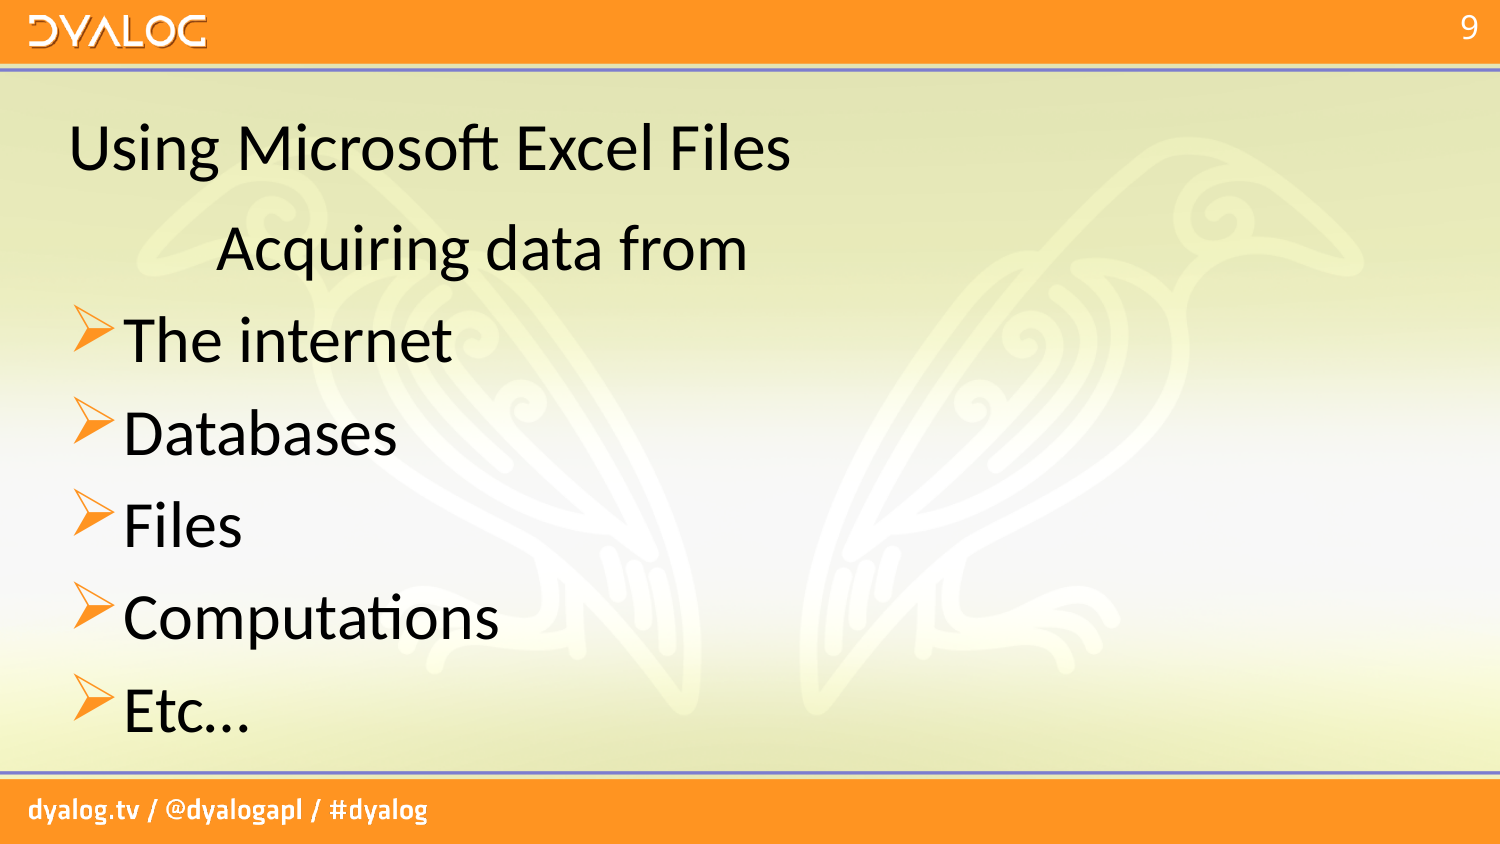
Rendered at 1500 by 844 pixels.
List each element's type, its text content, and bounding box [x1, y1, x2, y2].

picture [0, 0, 1500, 844]
list Acquiring data from The internet Databases Files Computations Etc… [53, 196, 1425, 754]
title Using Microsoft Excel Files [53, 94, 1425, 192]
